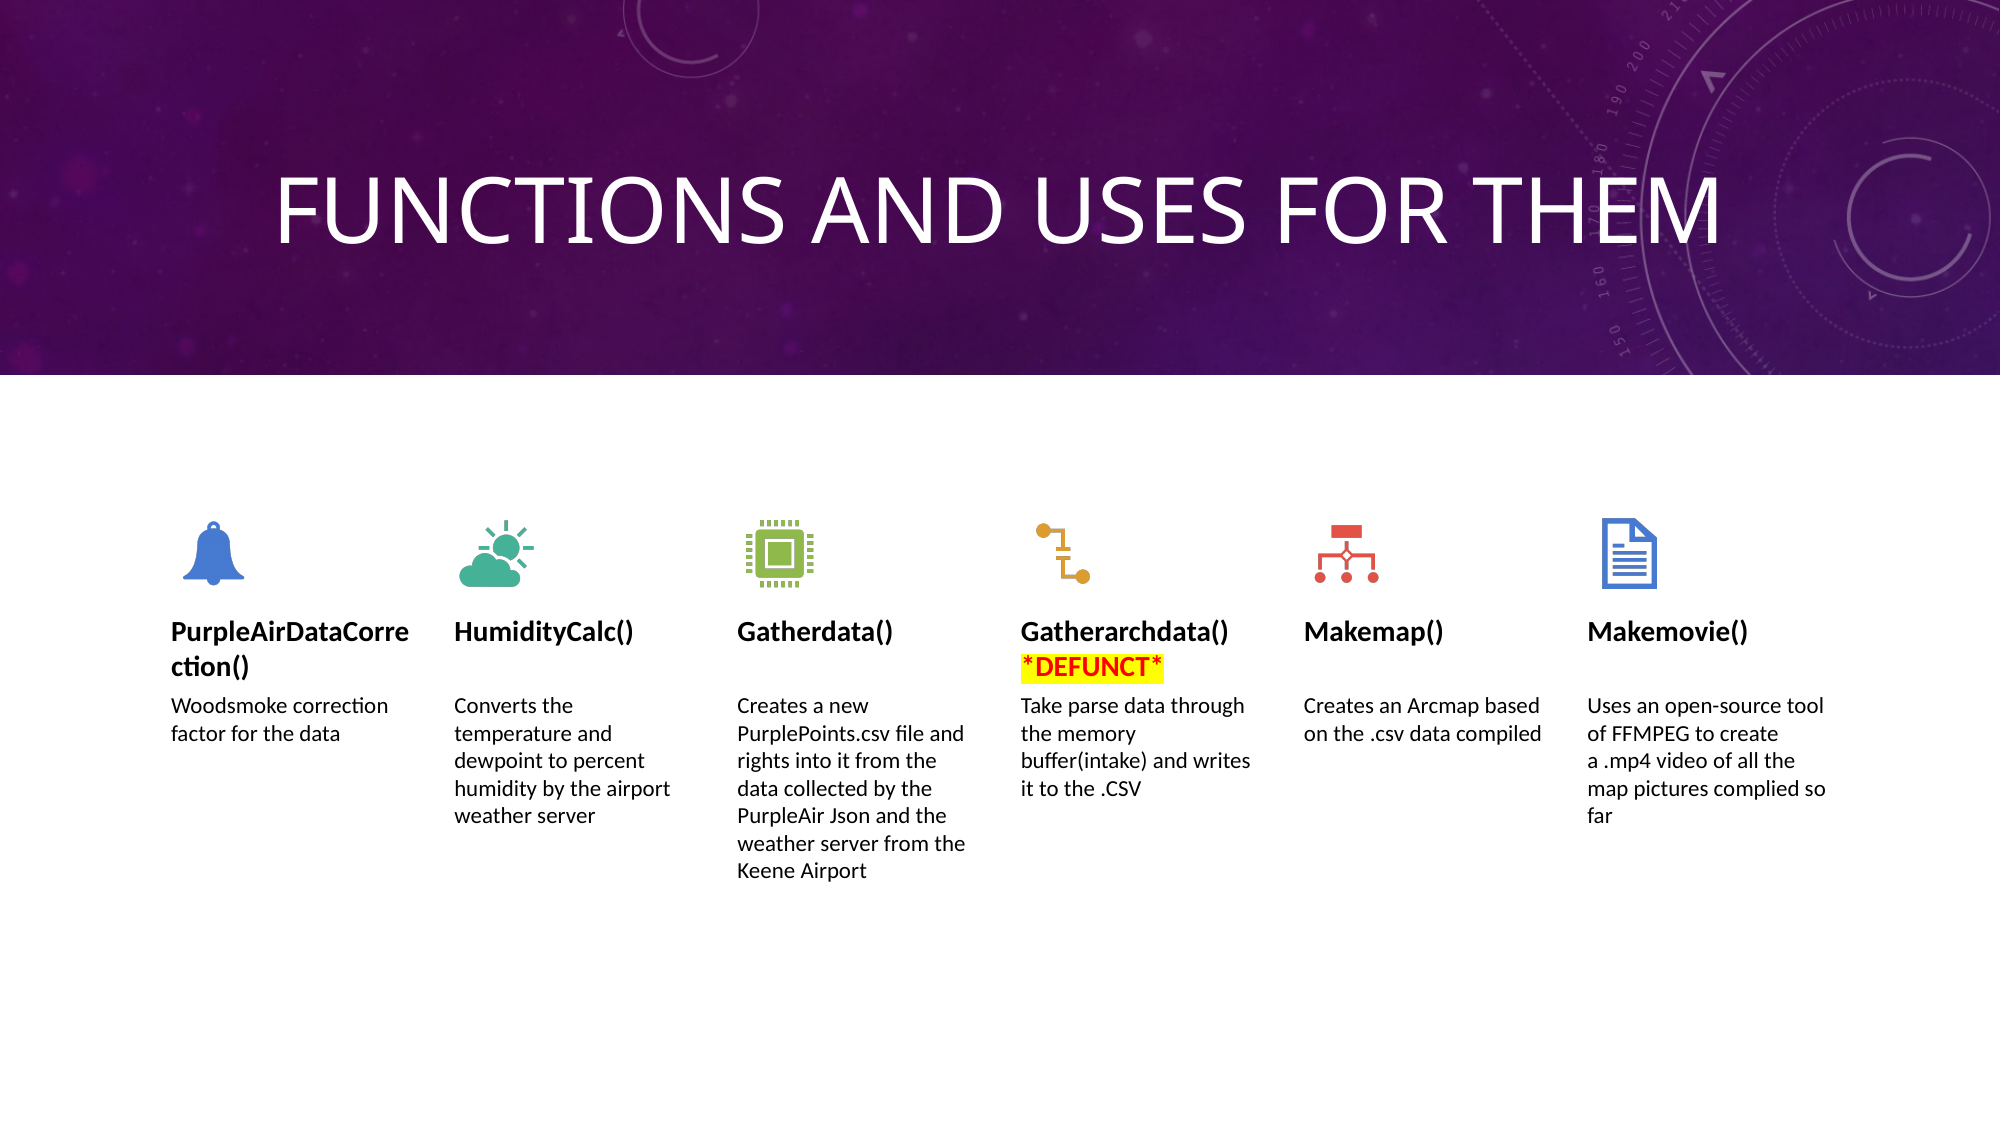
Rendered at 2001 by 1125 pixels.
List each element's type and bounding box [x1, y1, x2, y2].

text_box [0, 385, 2000, 1125]
picture [0, 0, 2000, 375]
list [168, 449, 1831, 951]
